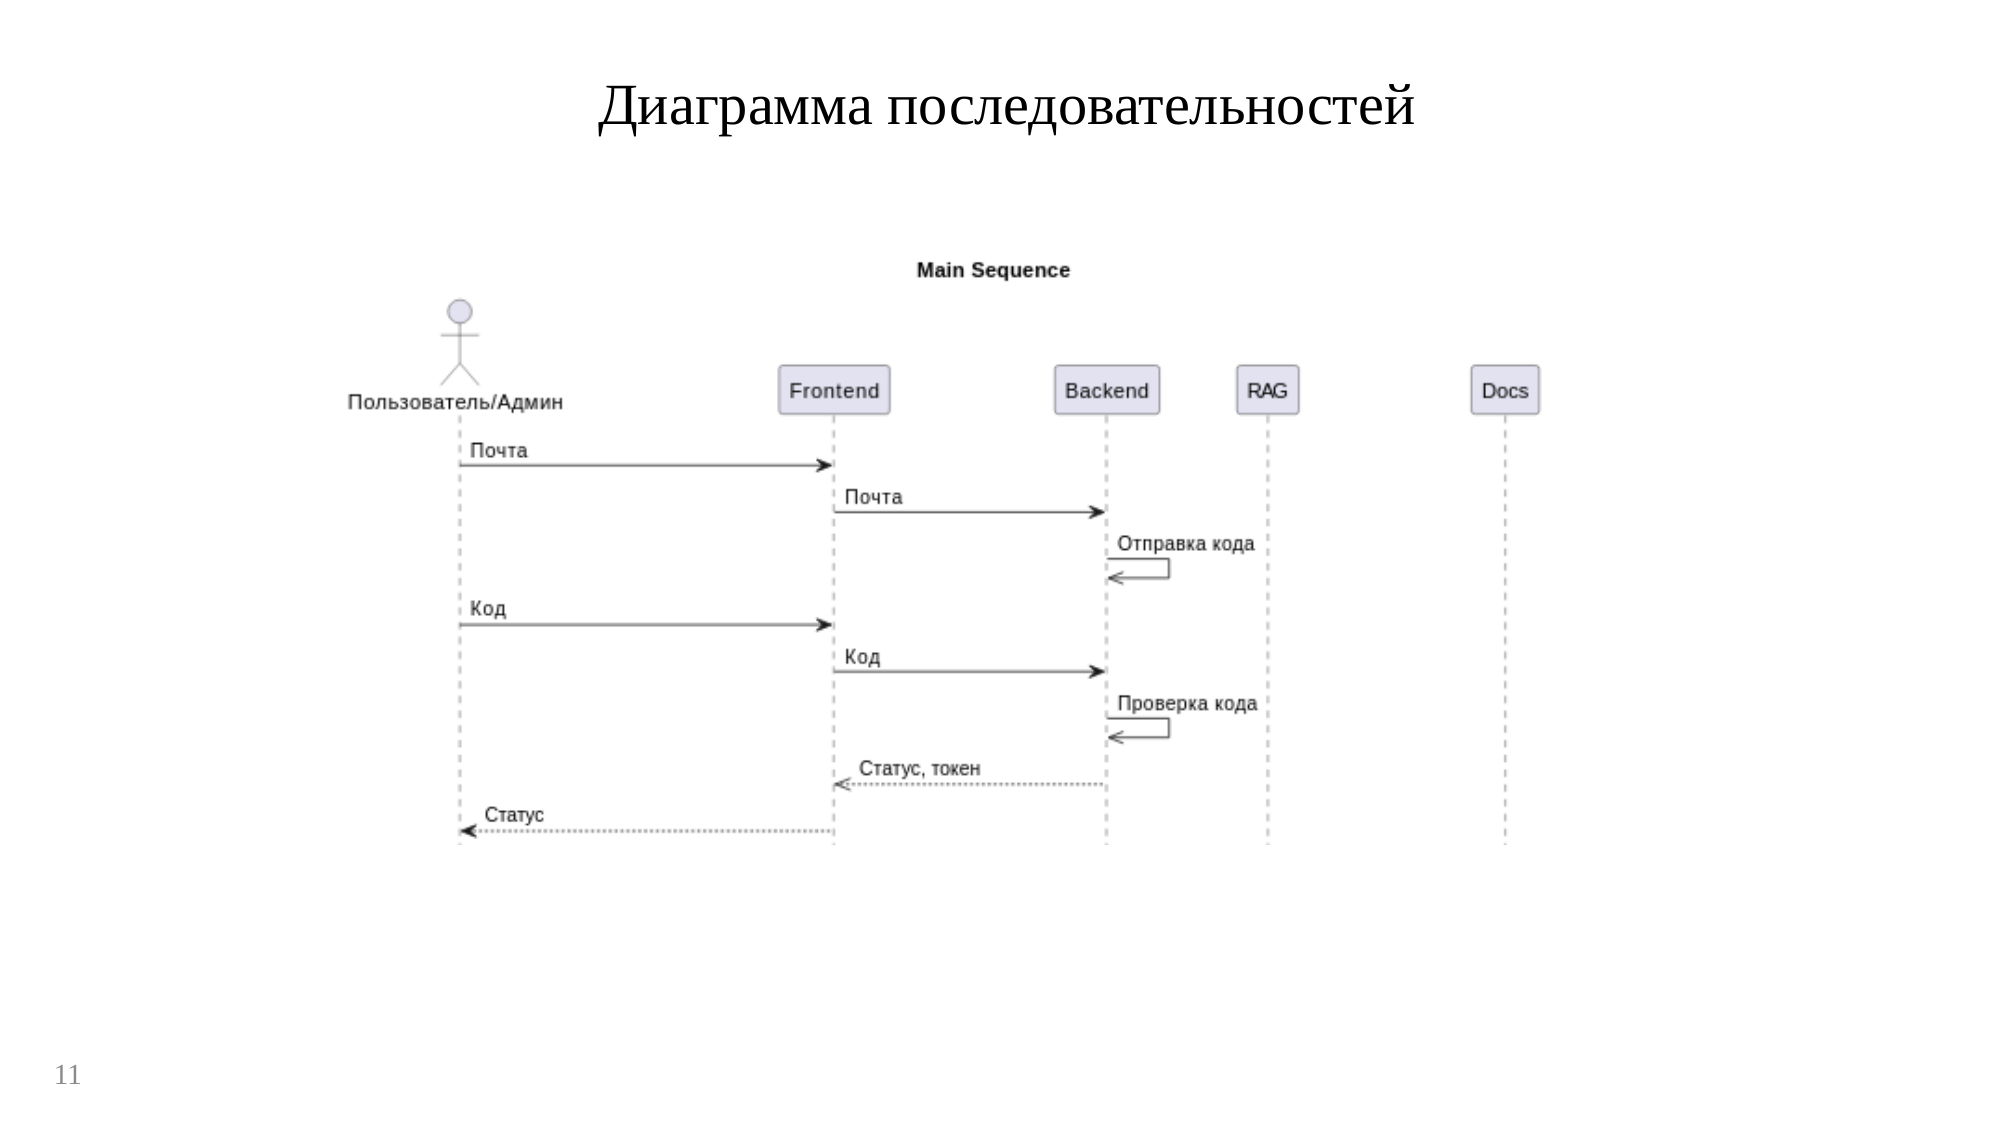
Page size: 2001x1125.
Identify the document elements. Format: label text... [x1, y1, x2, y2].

slide_number 11 [21, 1042, 97, 1103]
text_box Диаграмма последовательностей [569, 59, 1431, 144]
picture [303, 233, 1696, 845]
